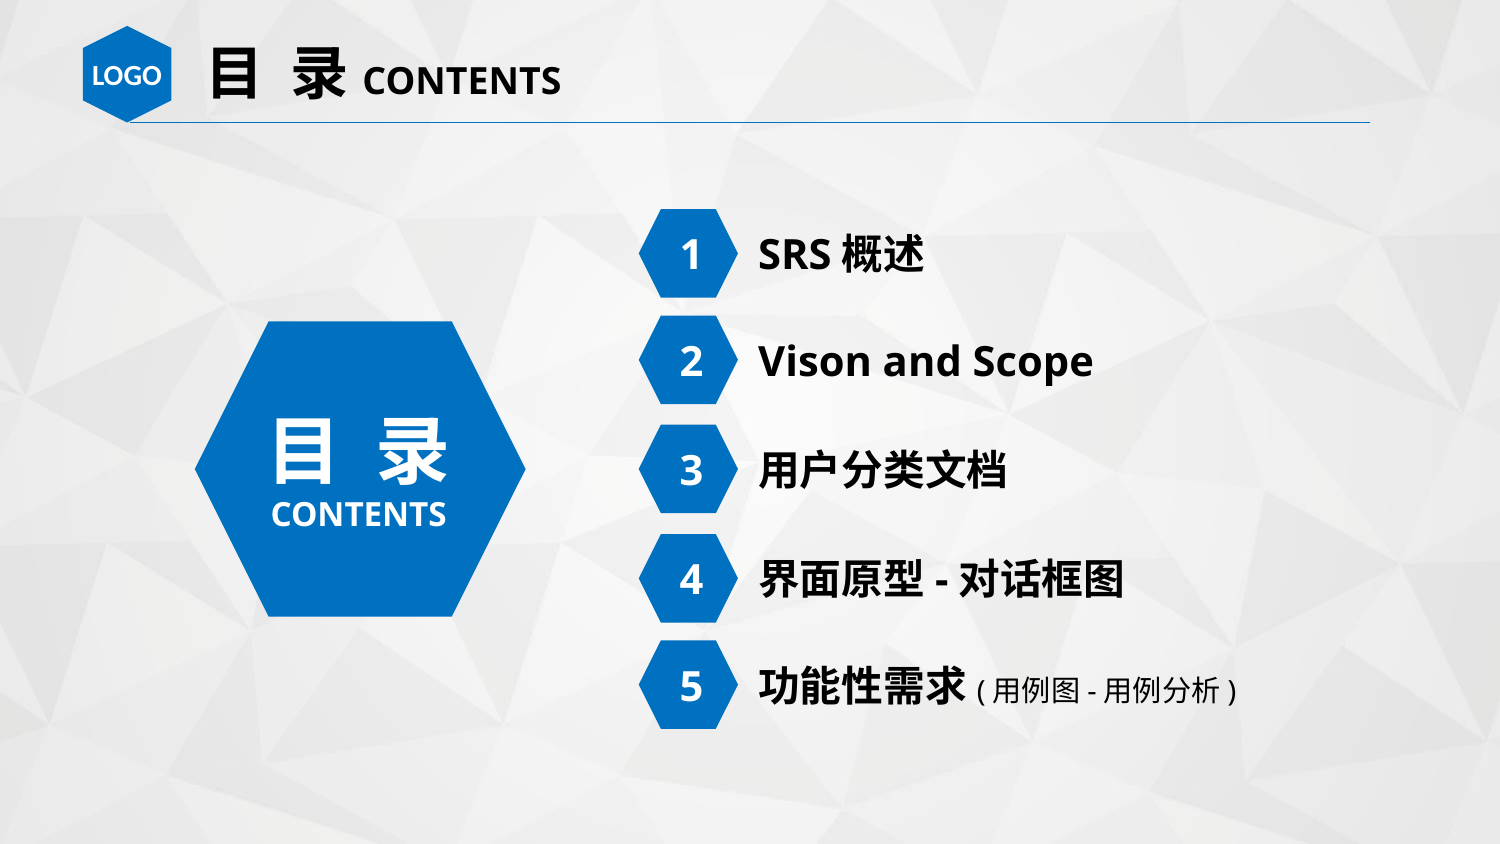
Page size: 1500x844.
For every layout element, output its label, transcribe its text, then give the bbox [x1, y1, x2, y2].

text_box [638, 533, 739, 623]
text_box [638, 424, 739, 514]
picture [0, 0, 1500, 844]
text_box 用户分类文档 [743, 436, 1292, 501]
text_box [638, 315, 739, 405]
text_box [638, 640, 739, 730]
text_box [194, 321, 526, 617]
text_box Vison and Scope [743, 327, 1292, 392]
text_box 界面原型-对话框图 [743, 545, 1292, 611]
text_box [638, 208, 739, 298]
text_box SRS概述 [743, 220, 1292, 286]
text_box 功能性需求(用例图-用例分析) [743, 651, 1292, 717]
text_box 目 录CONTENTS [190, 28, 622, 114]
